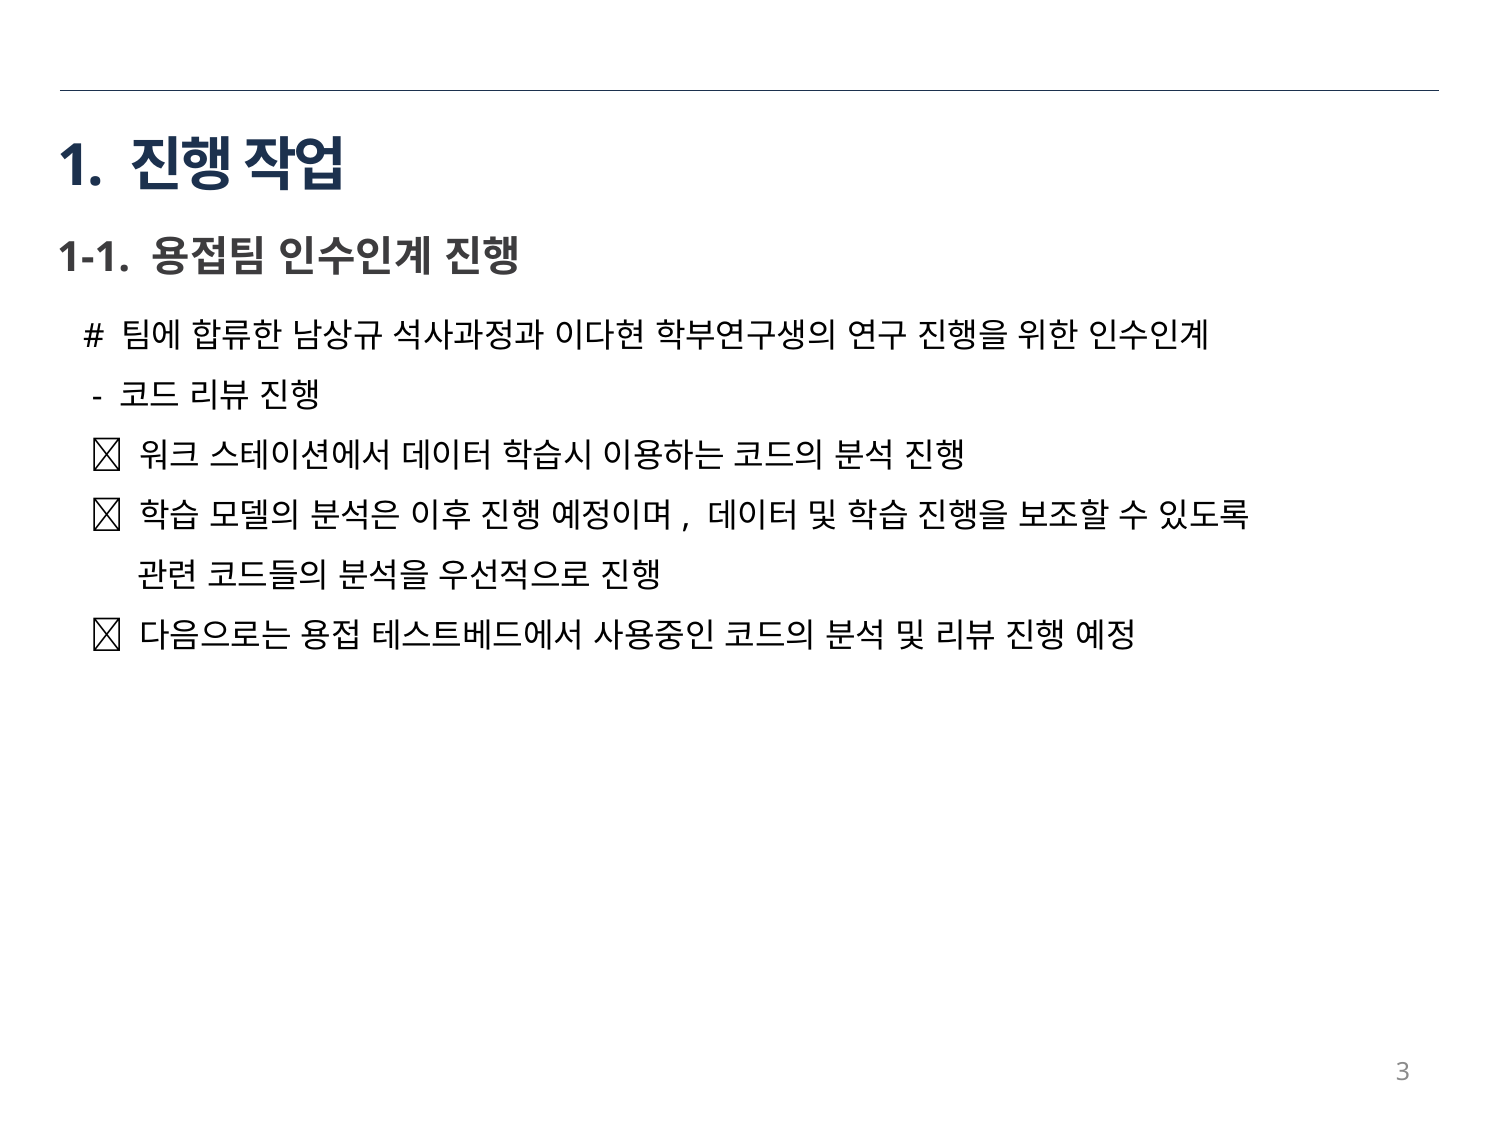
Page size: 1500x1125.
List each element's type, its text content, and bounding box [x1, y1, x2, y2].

text_box # 팀에 합류한 남상규 석사과정과 이다현 학부연구생의 연구 진행을 위한 인수인계 - 코드 리뷰 진행  워크 스테이션에서 데이터 학습시 이용하는 코드의 분석 진행  학습 모델의 분석은 이후 진행 예정이며, 데이터 및 학습 진행을 보조할 수 있도록 관련 코드들의 분석을 우선적으로 진행  다음으로는 용접 테스트베드에서 사용중인 코드의 분석 및 리뷰 진행 예정 [68, 286, 1500, 721]
title 1. 진행 작업 [42, 114, 1190, 211]
slide_number 3 [1074, 1042, 1425, 1103]
text_box 1-1. 용접팀 인수인계 진행 [42, 222, 1432, 432]
